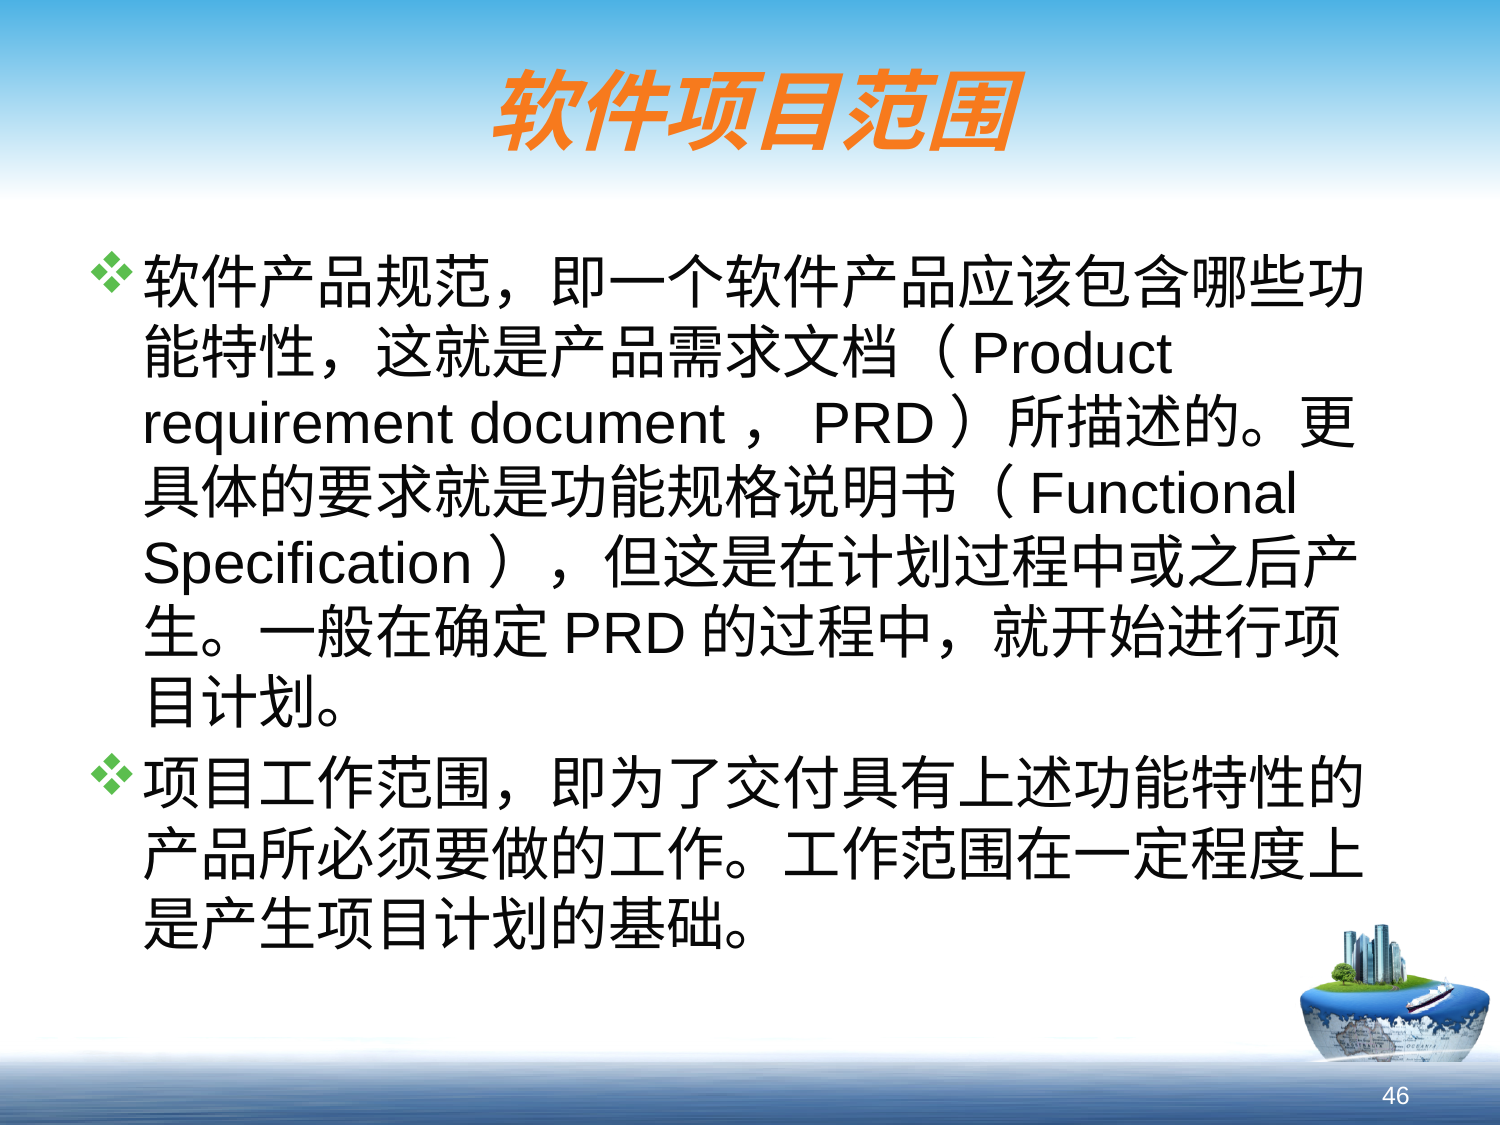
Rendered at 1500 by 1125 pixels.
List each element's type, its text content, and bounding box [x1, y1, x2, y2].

title 软件项目范围 [75, 37, 1425, 180]
list 软件产品规范，即一个软件产品应该包含哪些功能特性，这就是产品需求文档（Product requirement document，PRD）所描述的。更具体的要求就是功能规格说明书（Functional Specification），但这是在计划过程中或之后产生。一般在确定PRD的过程中，就开始进行项目计划。 项目工作范围，即为了交付具有上述功能特性的产品所必须要做的工作。工作范围在一定程度上是产生项目计划的基础。 [70, 237, 1394, 873]
picture [0, 920, 1500, 1125]
slide_number 46 [1074, 1072, 1425, 1113]
